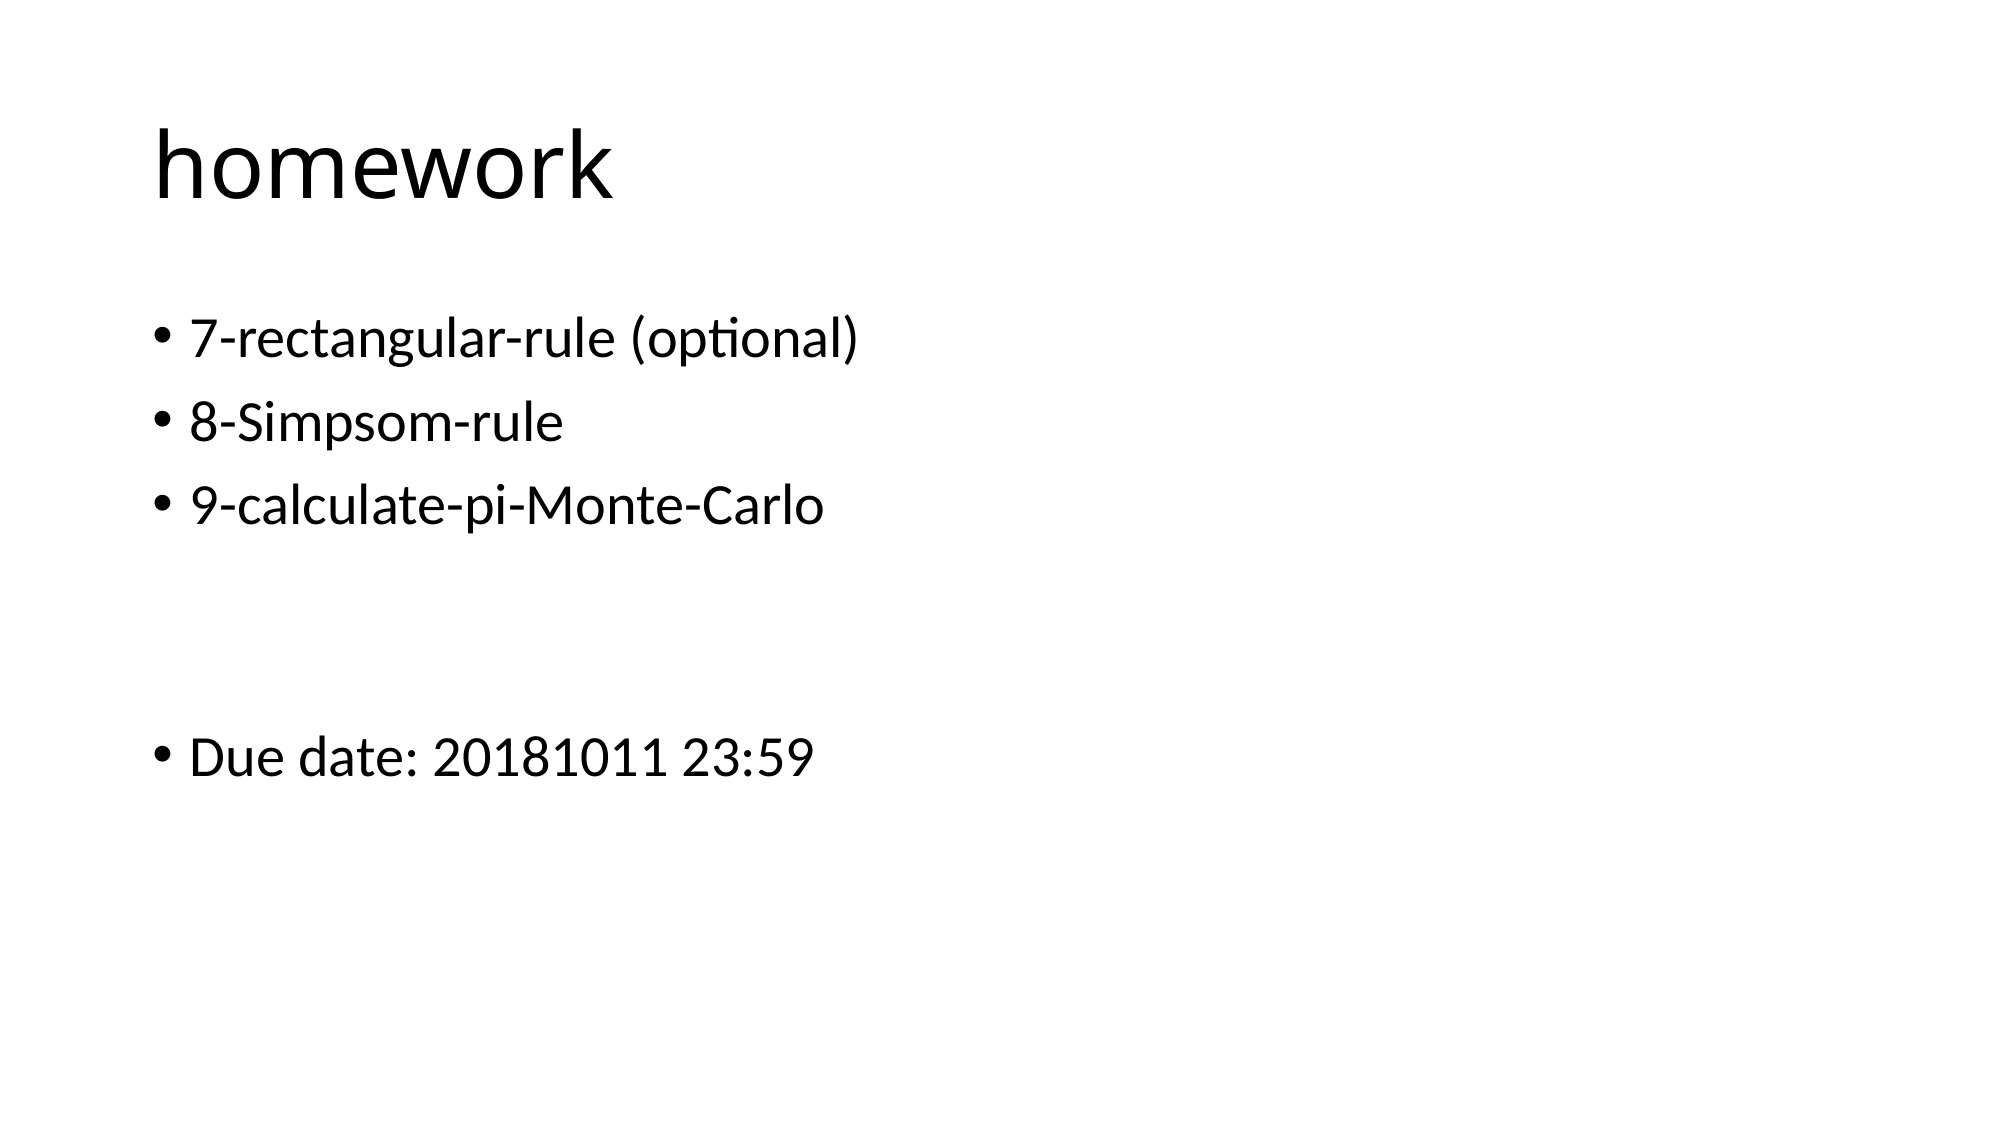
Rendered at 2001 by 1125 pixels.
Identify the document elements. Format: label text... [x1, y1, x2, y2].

list 7-rectangular-rule (optional) 8-Simpsom-rule 9-calculate-pi-Monte-Carlo Due date: 20181011 23:59 [137, 299, 1863, 1014]
title homework [137, 59, 1863, 278]
